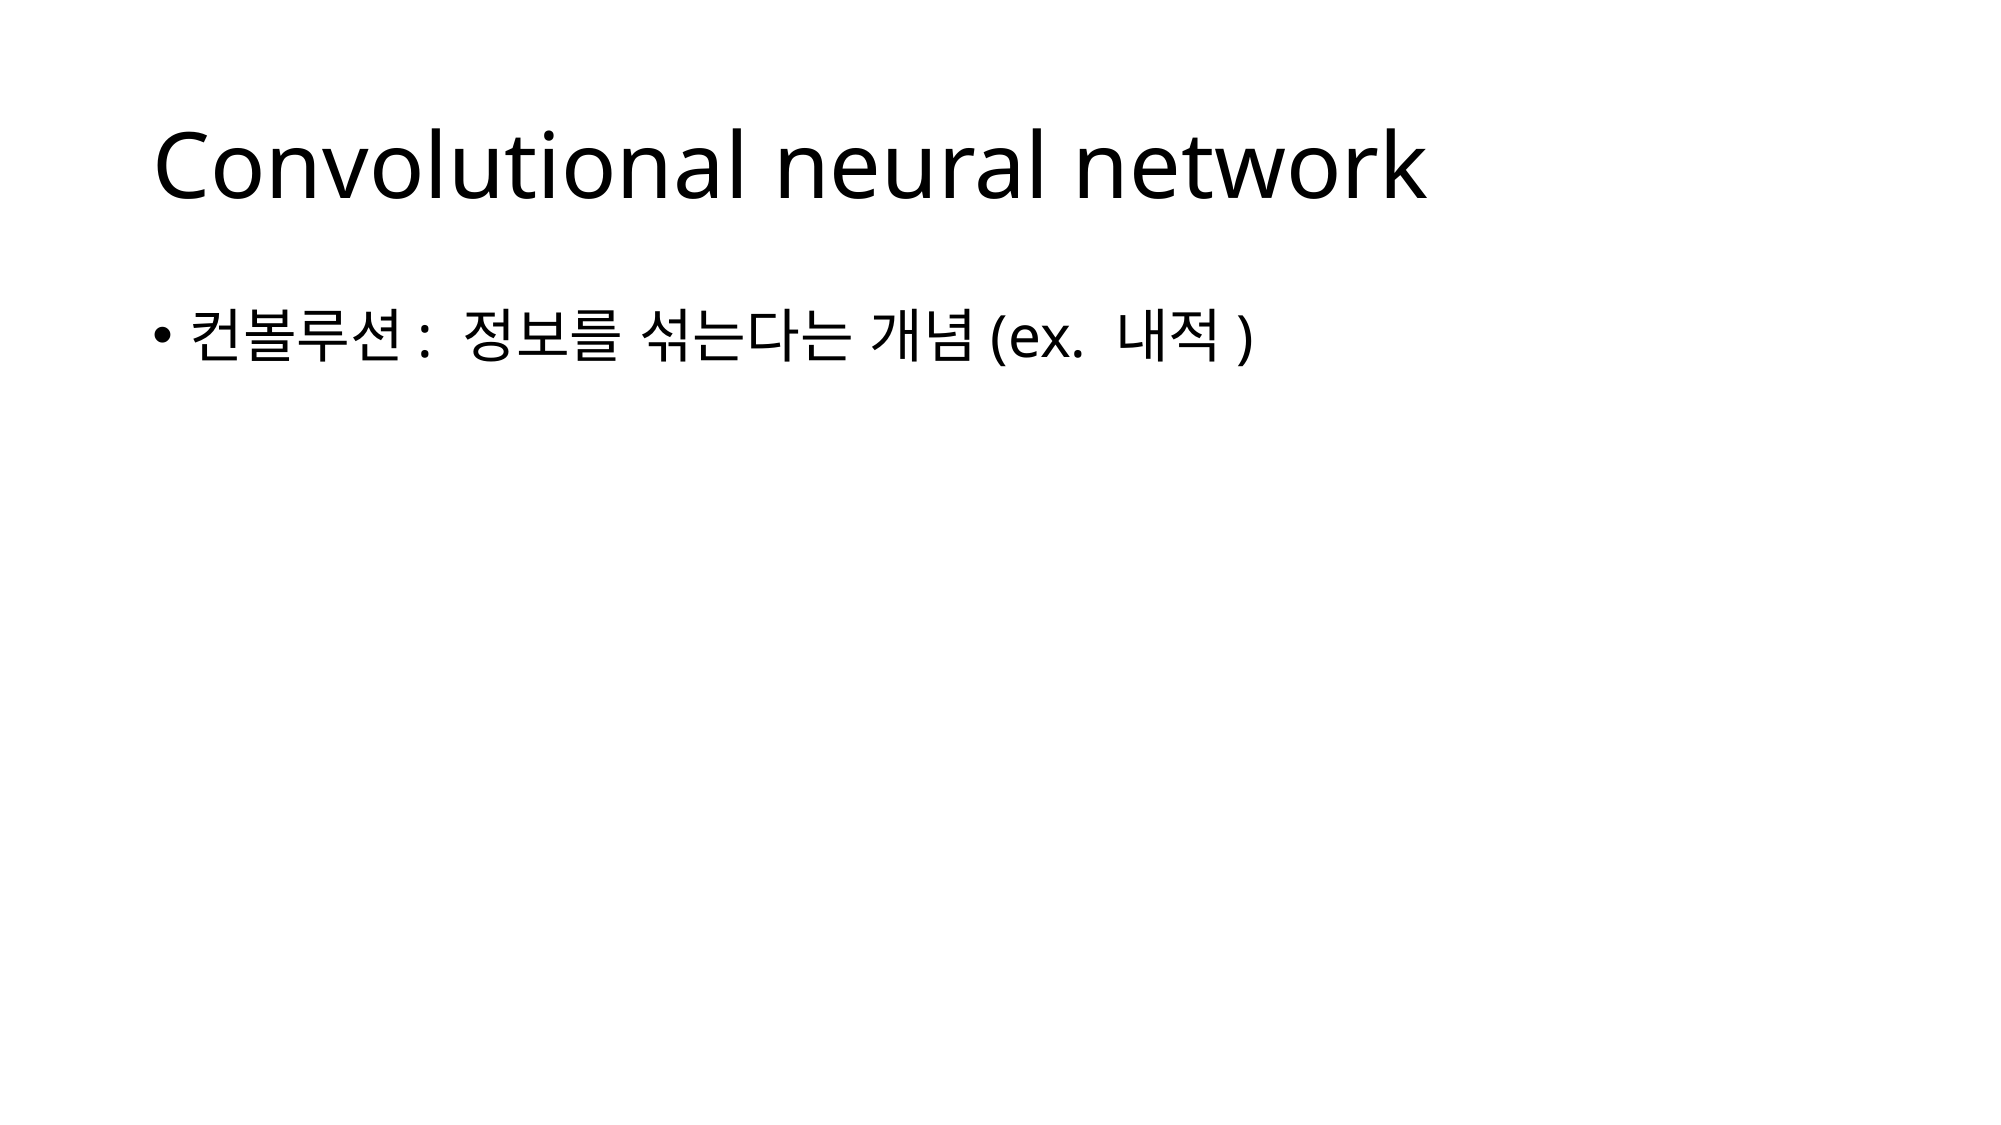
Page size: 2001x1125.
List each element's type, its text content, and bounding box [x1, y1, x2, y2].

title Convolutional neural network [137, 59, 1863, 278]
list 컨볼루션: 정보를 섞는다는 개념(ex. 내적) [137, 299, 1863, 1014]
